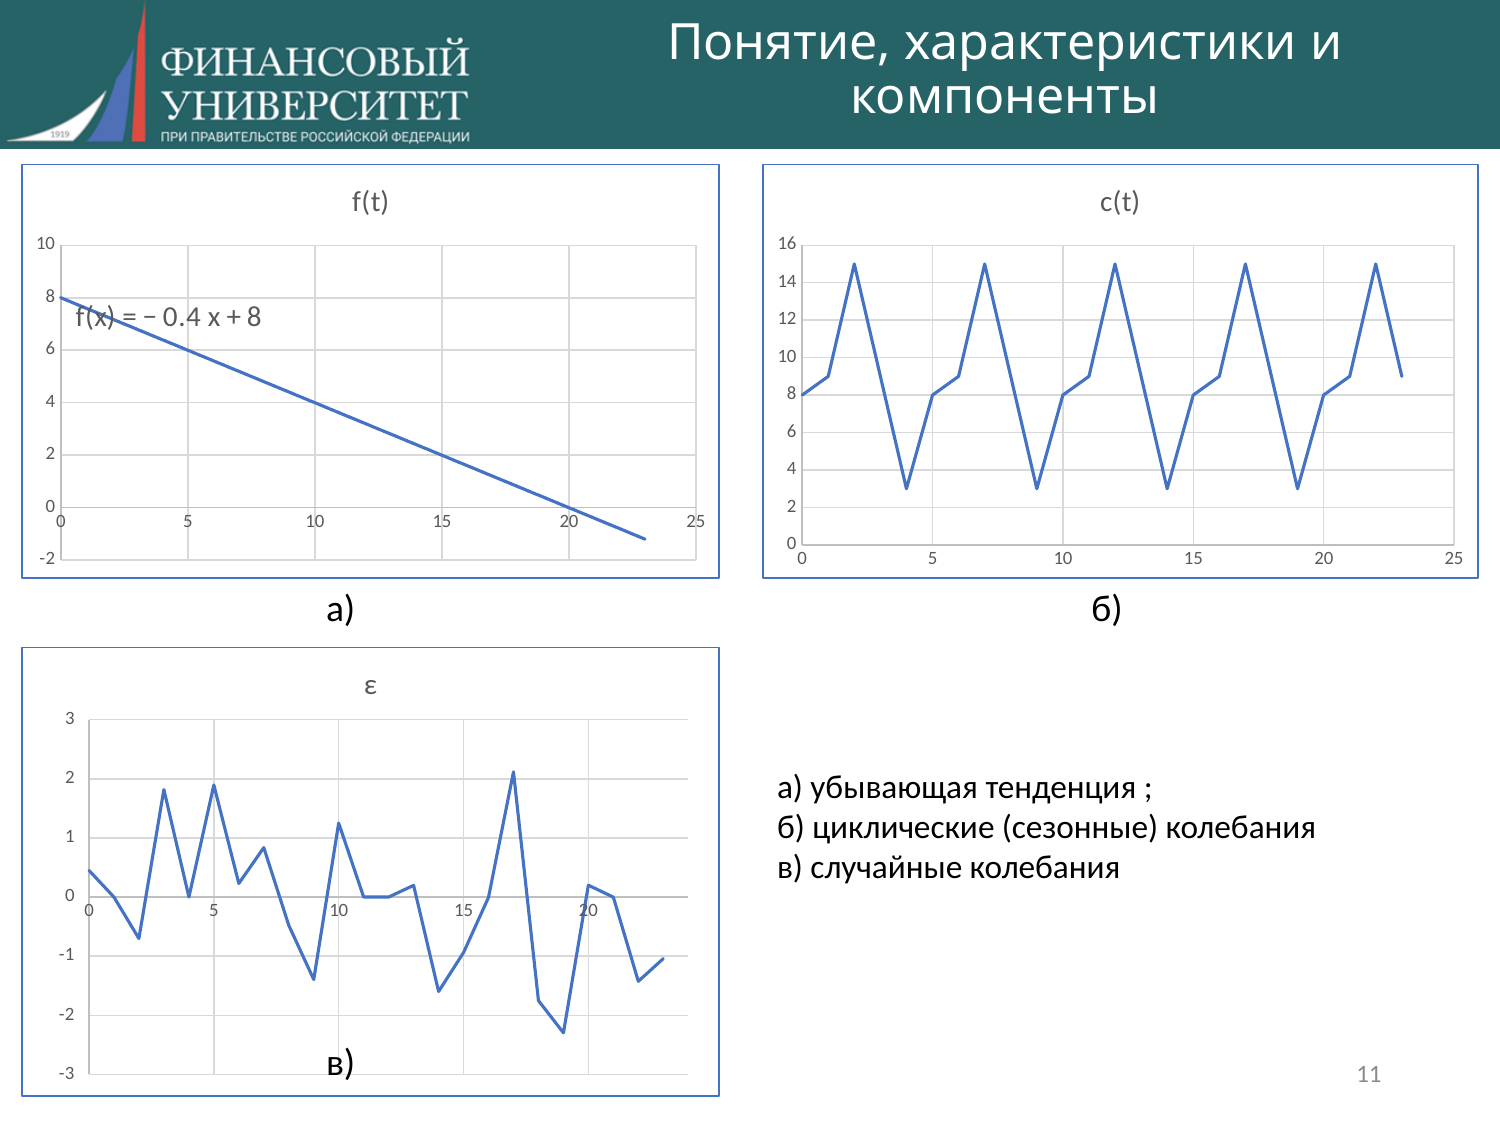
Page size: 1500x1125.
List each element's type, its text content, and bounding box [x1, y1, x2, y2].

title Понятие, характеристики и компоненты [531, 20, 1479, 120]
picture [0, 0, 1500, 149]
chart [21, 163, 720, 579]
text_box б) [1076, 579, 1138, 637]
chart [21, 646, 720, 1097]
text_box а) [311, 579, 371, 636]
chart [762, 163, 1479, 579]
slide_number 11 [1311, 1042, 1397, 1103]
